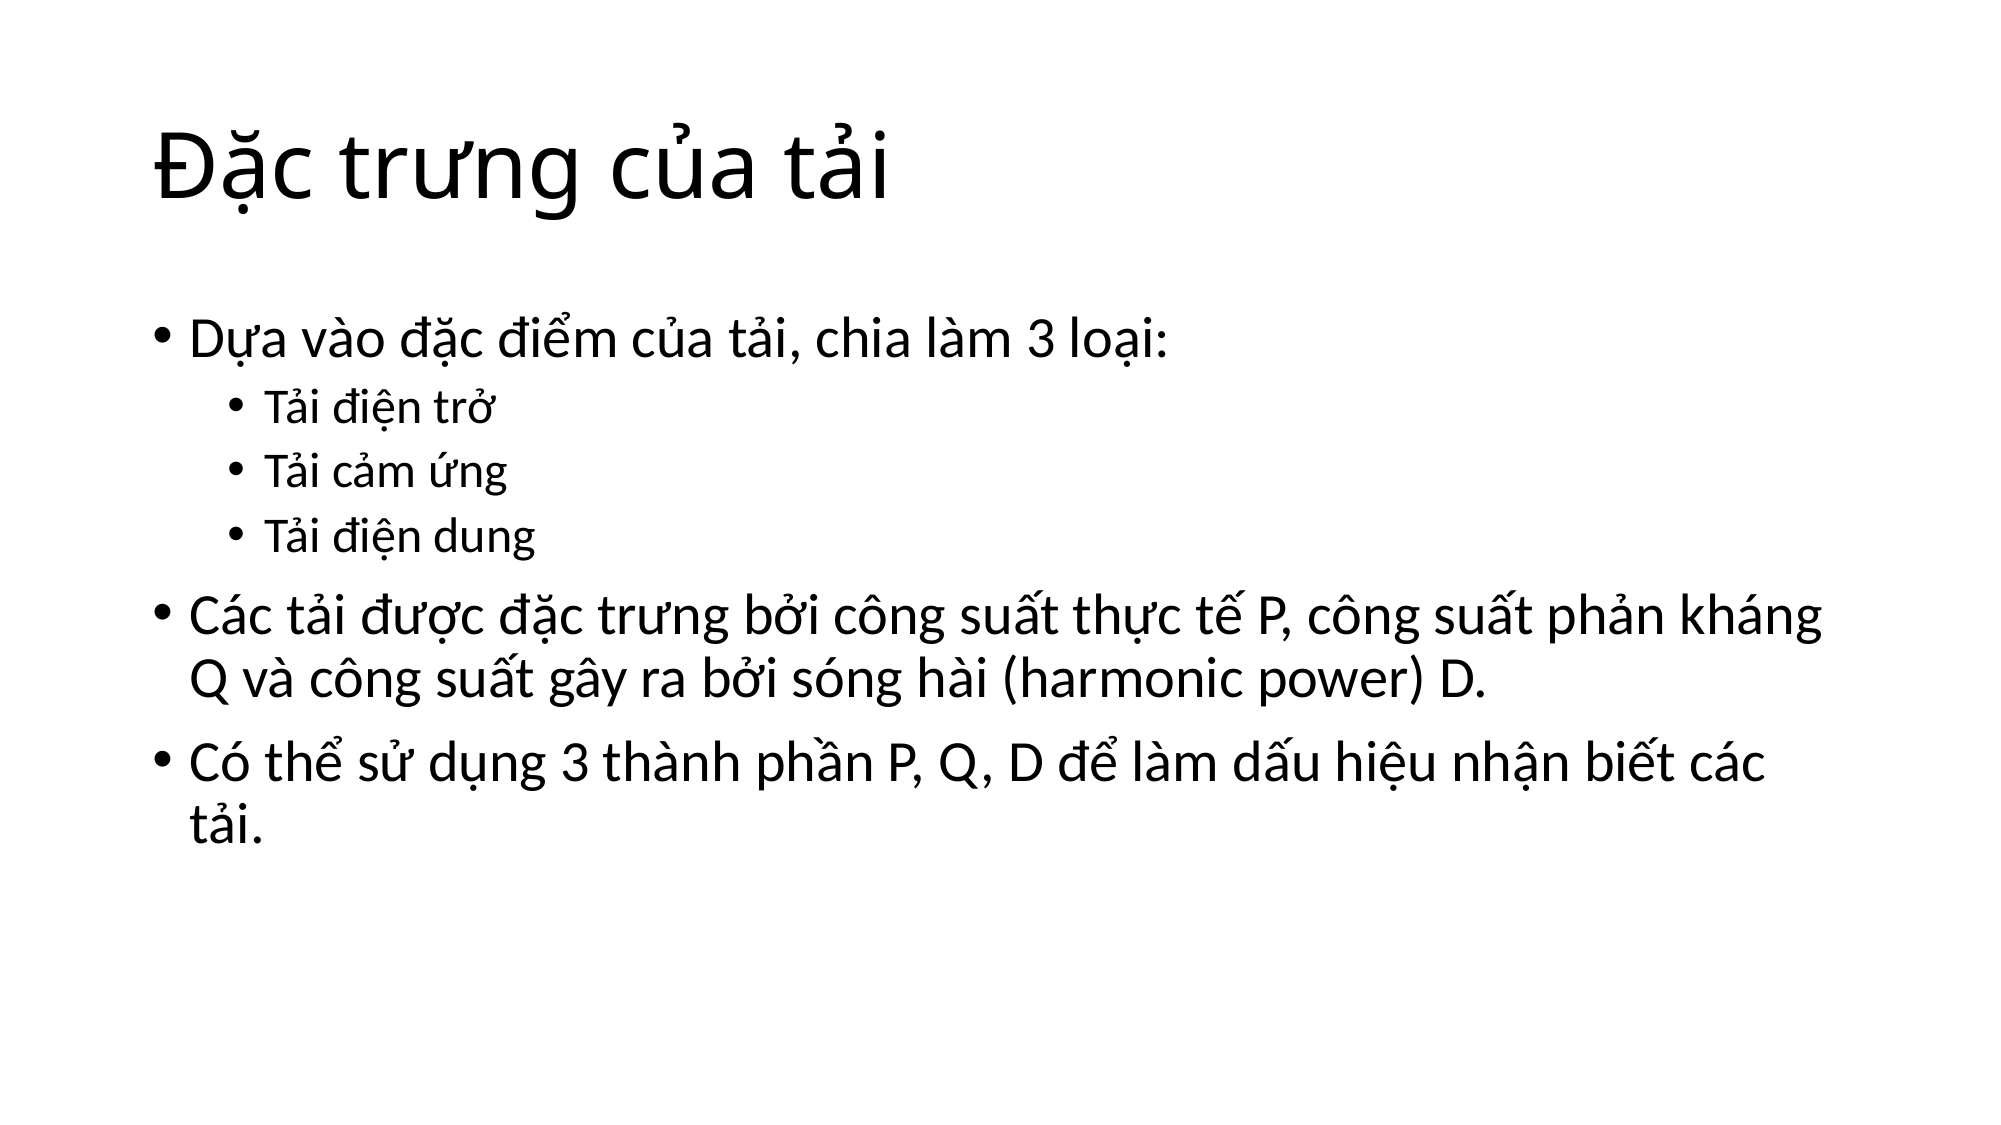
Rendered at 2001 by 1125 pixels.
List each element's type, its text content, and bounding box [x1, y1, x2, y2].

title Đặc trưng của tải [137, 59, 1863, 278]
list Dựa vào đặc điểm của tải, chia làm 3 loại: Tải điện trở Tải cảm ứng Tải điện dung Các tải được đặc trưng bởi công suất thực tế P, công suất phản kháng Q và công suất gây ra bởi sóng hài (harmonic power) D. Có thể sử dụng 3 thành phần P, Q, D để làm dấu hiệu nhận biết các tải. [137, 299, 1863, 1014]
